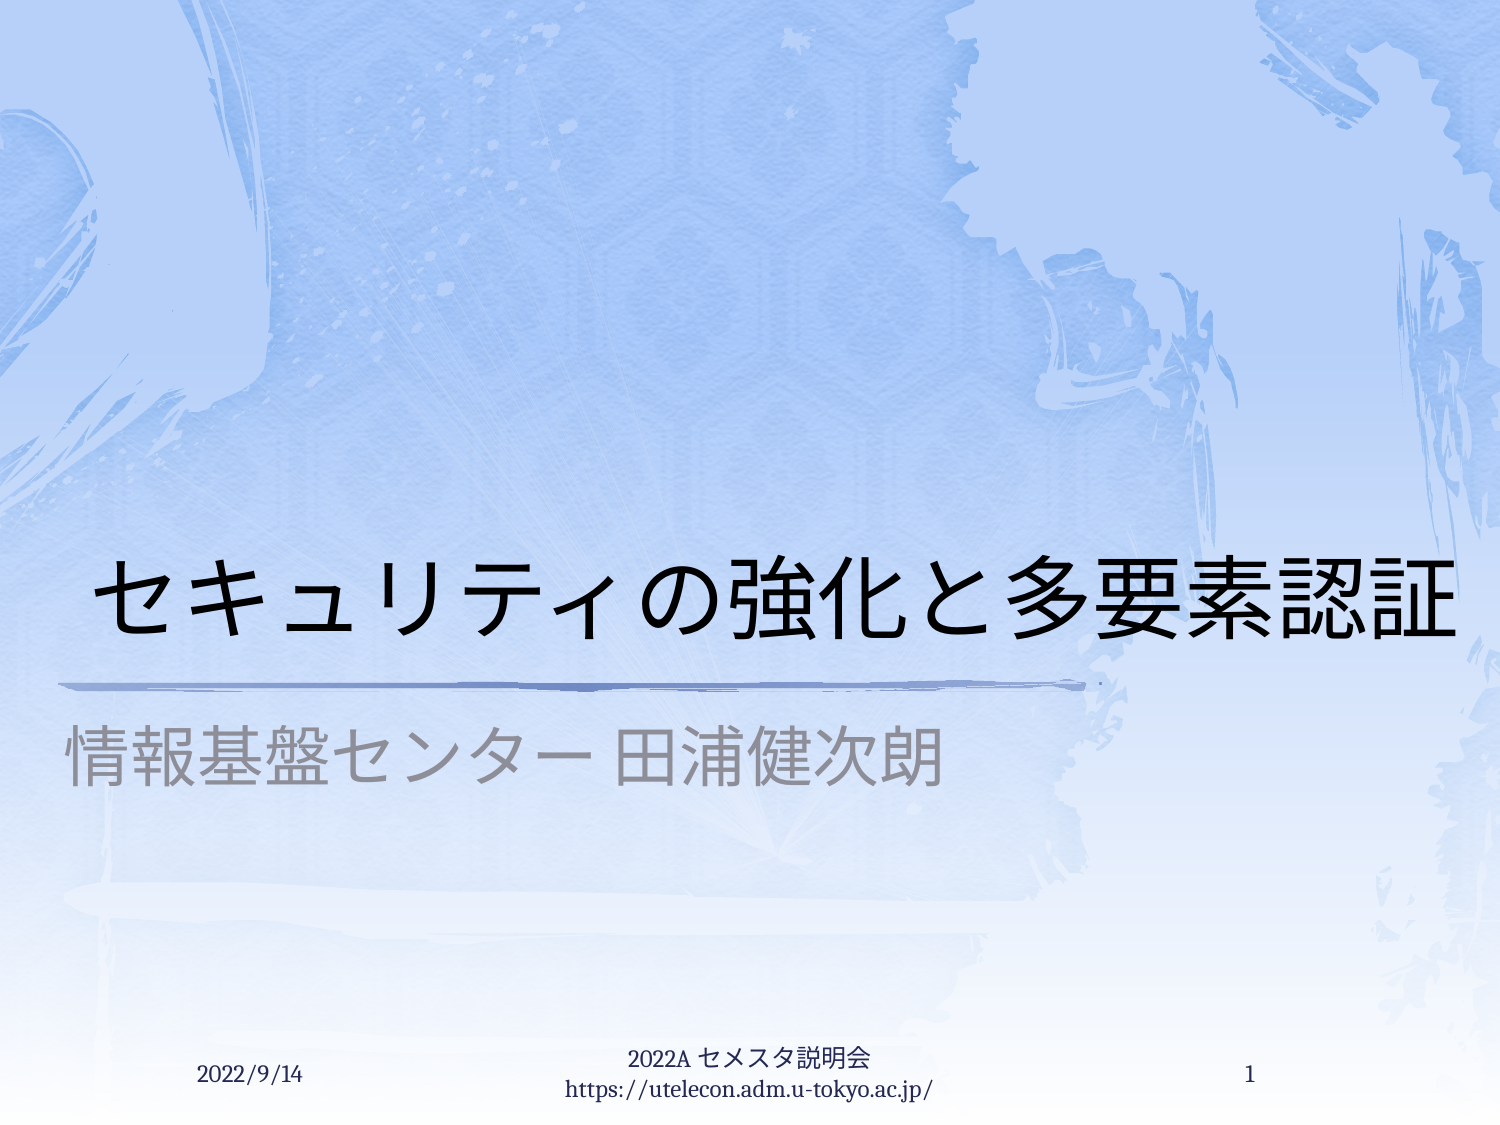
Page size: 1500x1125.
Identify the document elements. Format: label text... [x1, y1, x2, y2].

title セキュリティの強化と多要素認証 [75, 410, 1500, 659]
footer 2022Aセメスタ説明会 https://utelecon.adm.u-tokyo.ac.jp/ [512, 1042, 988, 1103]
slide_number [75, 1042, 425, 1103]
subtitle 情報基盤センター 田浦健次朗 [49, 707, 1100, 903]
slide_number 1 [1074, 1042, 1425, 1103]
